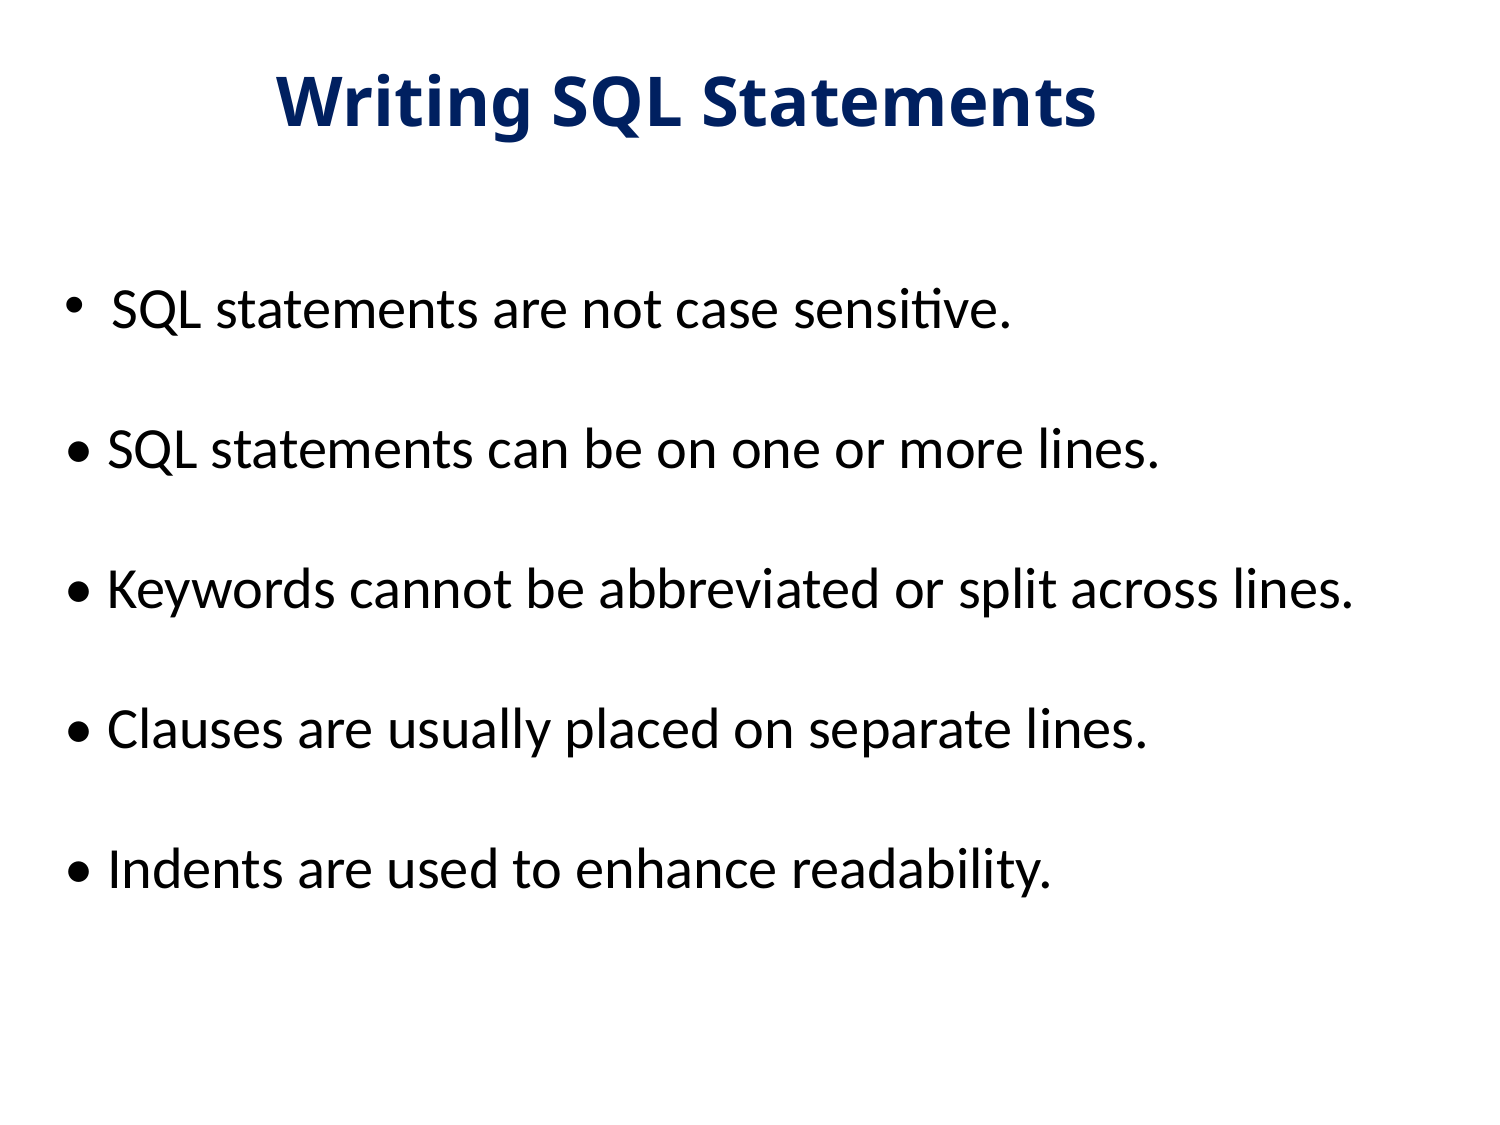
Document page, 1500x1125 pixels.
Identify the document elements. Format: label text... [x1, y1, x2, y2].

title Writing SQL Statements [75, 45, 1300, 163]
text_box SQL statements are not case sensitive. • SQL statements can be on one or more lines. • Keywords cannot be abbreviated or split across lines. • Clauses are usually placed on separate lines. • Indents are used to enhance readability. [50, 262, 1438, 908]
